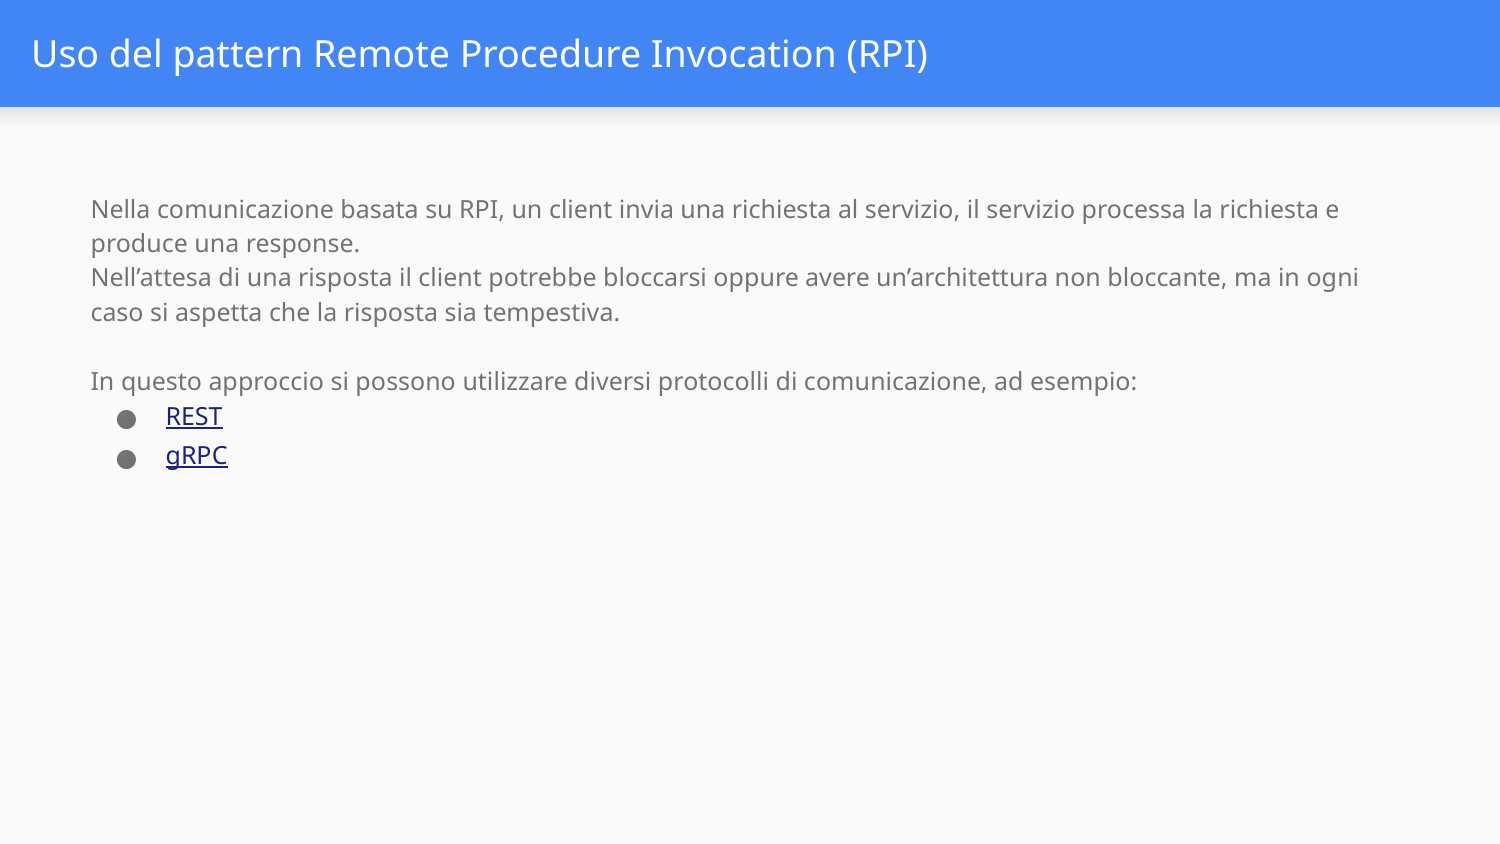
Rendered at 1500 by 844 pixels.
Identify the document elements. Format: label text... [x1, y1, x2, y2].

title Uso del pattern Remote Procedure Invocation (RPI) [16, 2, 1464, 102]
list Nella comunicazione basata su RPI, un client invia una richiesta al servizio, il servizio processa la richiesta e produce una response. Nell’attesa di una risposta il client potrebbe bloccarsi oppure avere un’architettura non bloccante, ma in ogni caso si aspetta che la risposta sia tempestiva. In questo approccio si possono utilizzare diversi protocolli di comunicazione, ad esempio: REST gRPC [75, 173, 1425, 638]
